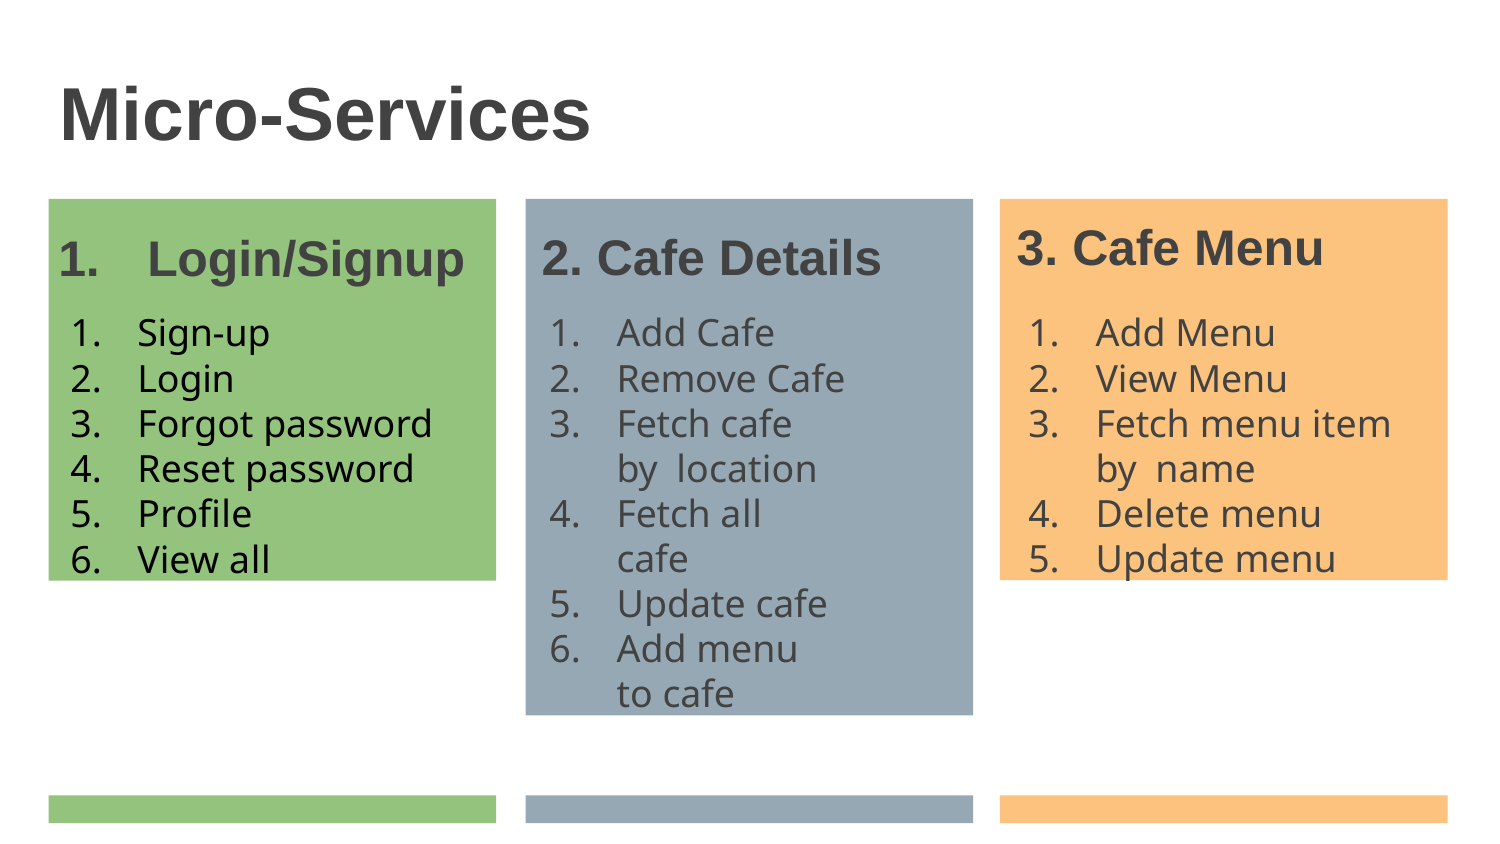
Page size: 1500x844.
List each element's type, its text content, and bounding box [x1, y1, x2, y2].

text_box 1. Login/Signup Sign-up Login Forgot password Reset password Proﬁle View all [48, 198, 497, 581]
text_box [48, 795, 497, 824]
title Micro-Services [57, 63, 596, 207]
text_box Cafe Menu Add Menu View Menu Fetch menu item by name Delete menu Update menu [999, 198, 1448, 581]
text_box [525, 795, 974, 824]
text_box 2. Cafe Details Add Cafe Remove Cafe Fetch cafe by location Fetch all cafe Update cafe Add menu to cafe [525, 198, 974, 716]
text_box [999, 795, 1448, 824]
